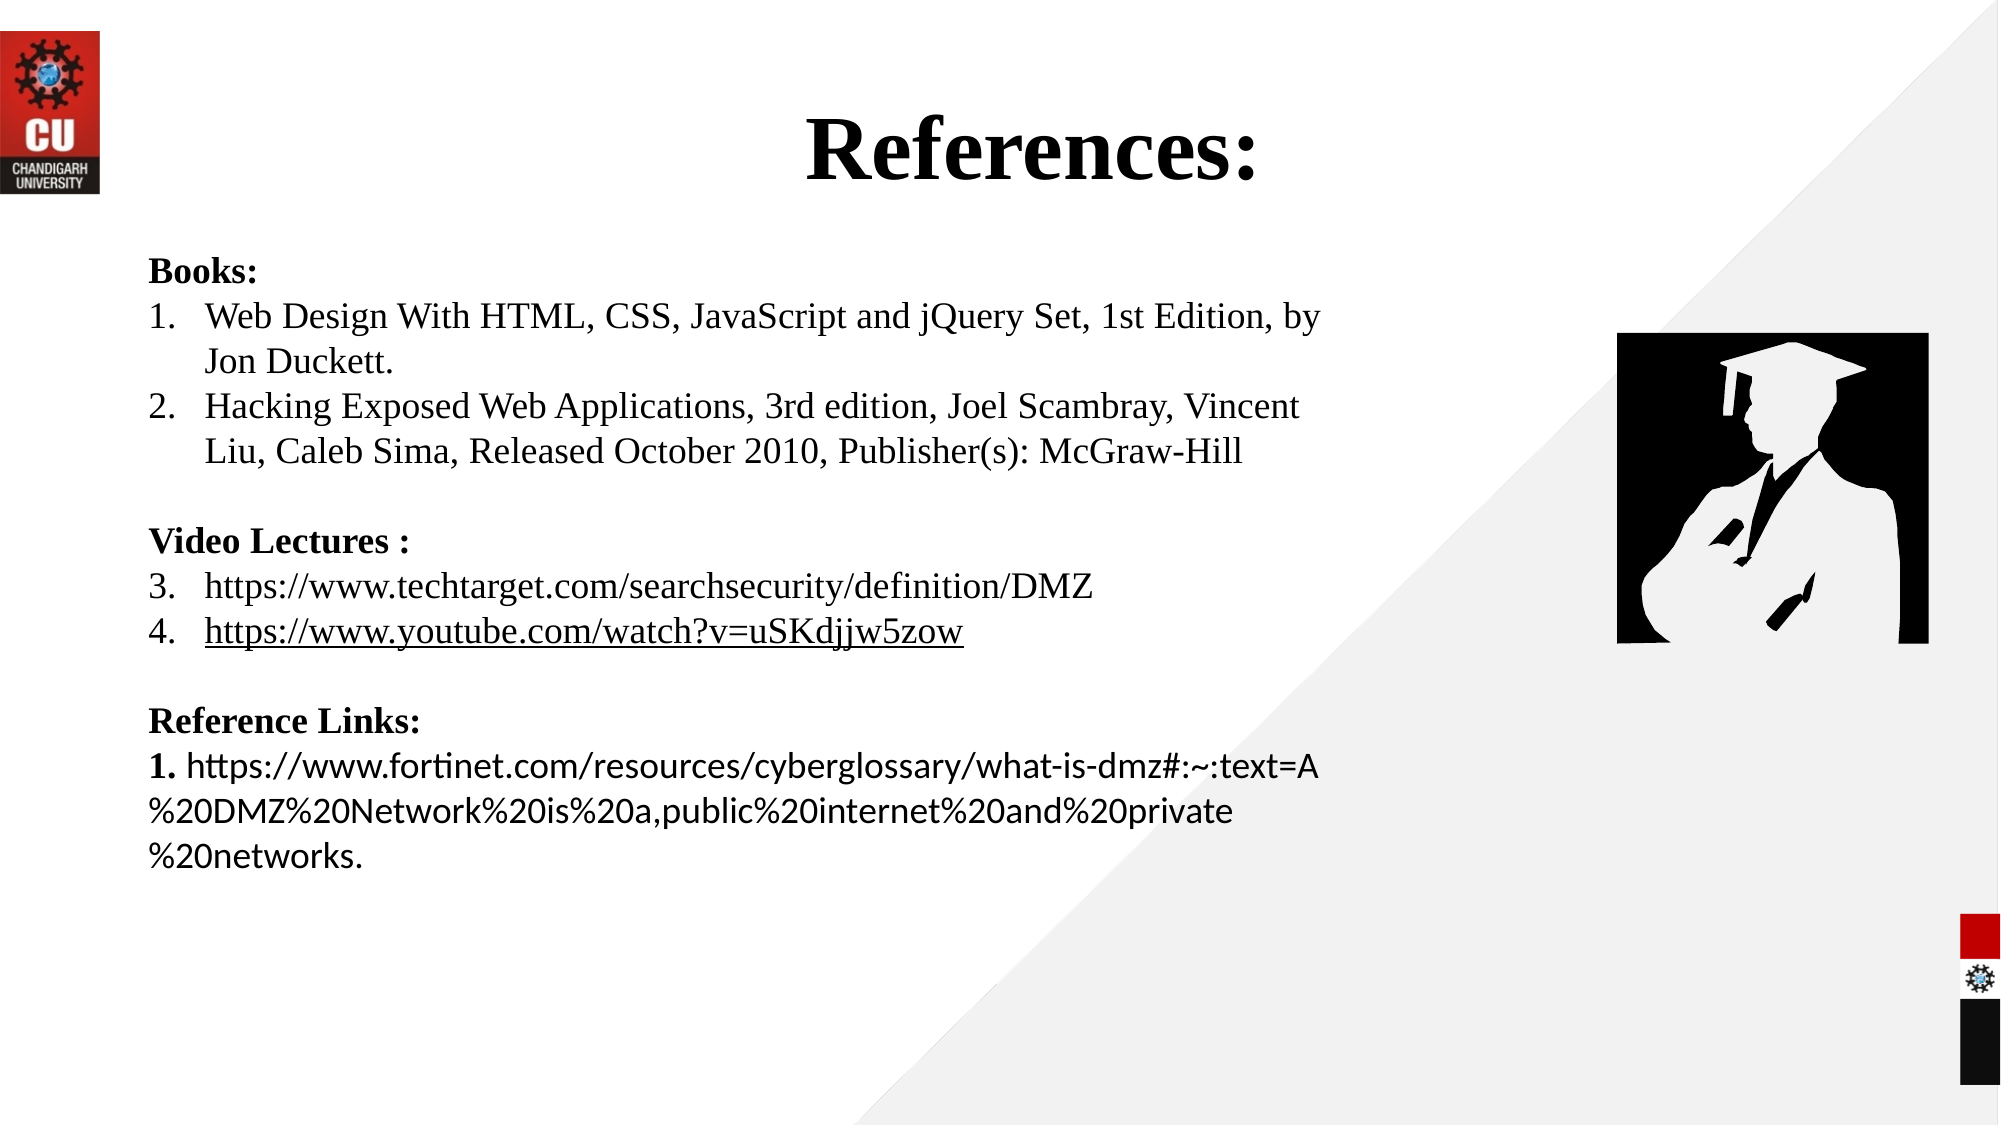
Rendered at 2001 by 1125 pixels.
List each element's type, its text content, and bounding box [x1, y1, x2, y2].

text_box Books: Web Design With HTML, CSS, JavaScript and jQuery Set, 1st Edition, by Jon Duckett. Hacking Exposed Web Applications, 3rd edition, Joel Scambray, Vincent Liu, Caleb Sima, Released October 2010, Publisher(s): McGraw-Hill Video Lectures : https://www.techtarget.com/searchsecurity/definition/DMZ https://www.youtube.com/watch?v=uSKdjjw5zow Reference Links: 1. https://www.fortinet.com/resources/cyberglossary/what-is-dmz#:~:text=A%20DMZ%20Network%20is%20a,public%20internet%20and%20private%20networks. [133, 238, 1377, 929]
title References: [183, 86, 1909, 214]
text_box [1616, 332, 1930, 644]
picture [0, 0, 2001, 1125]
